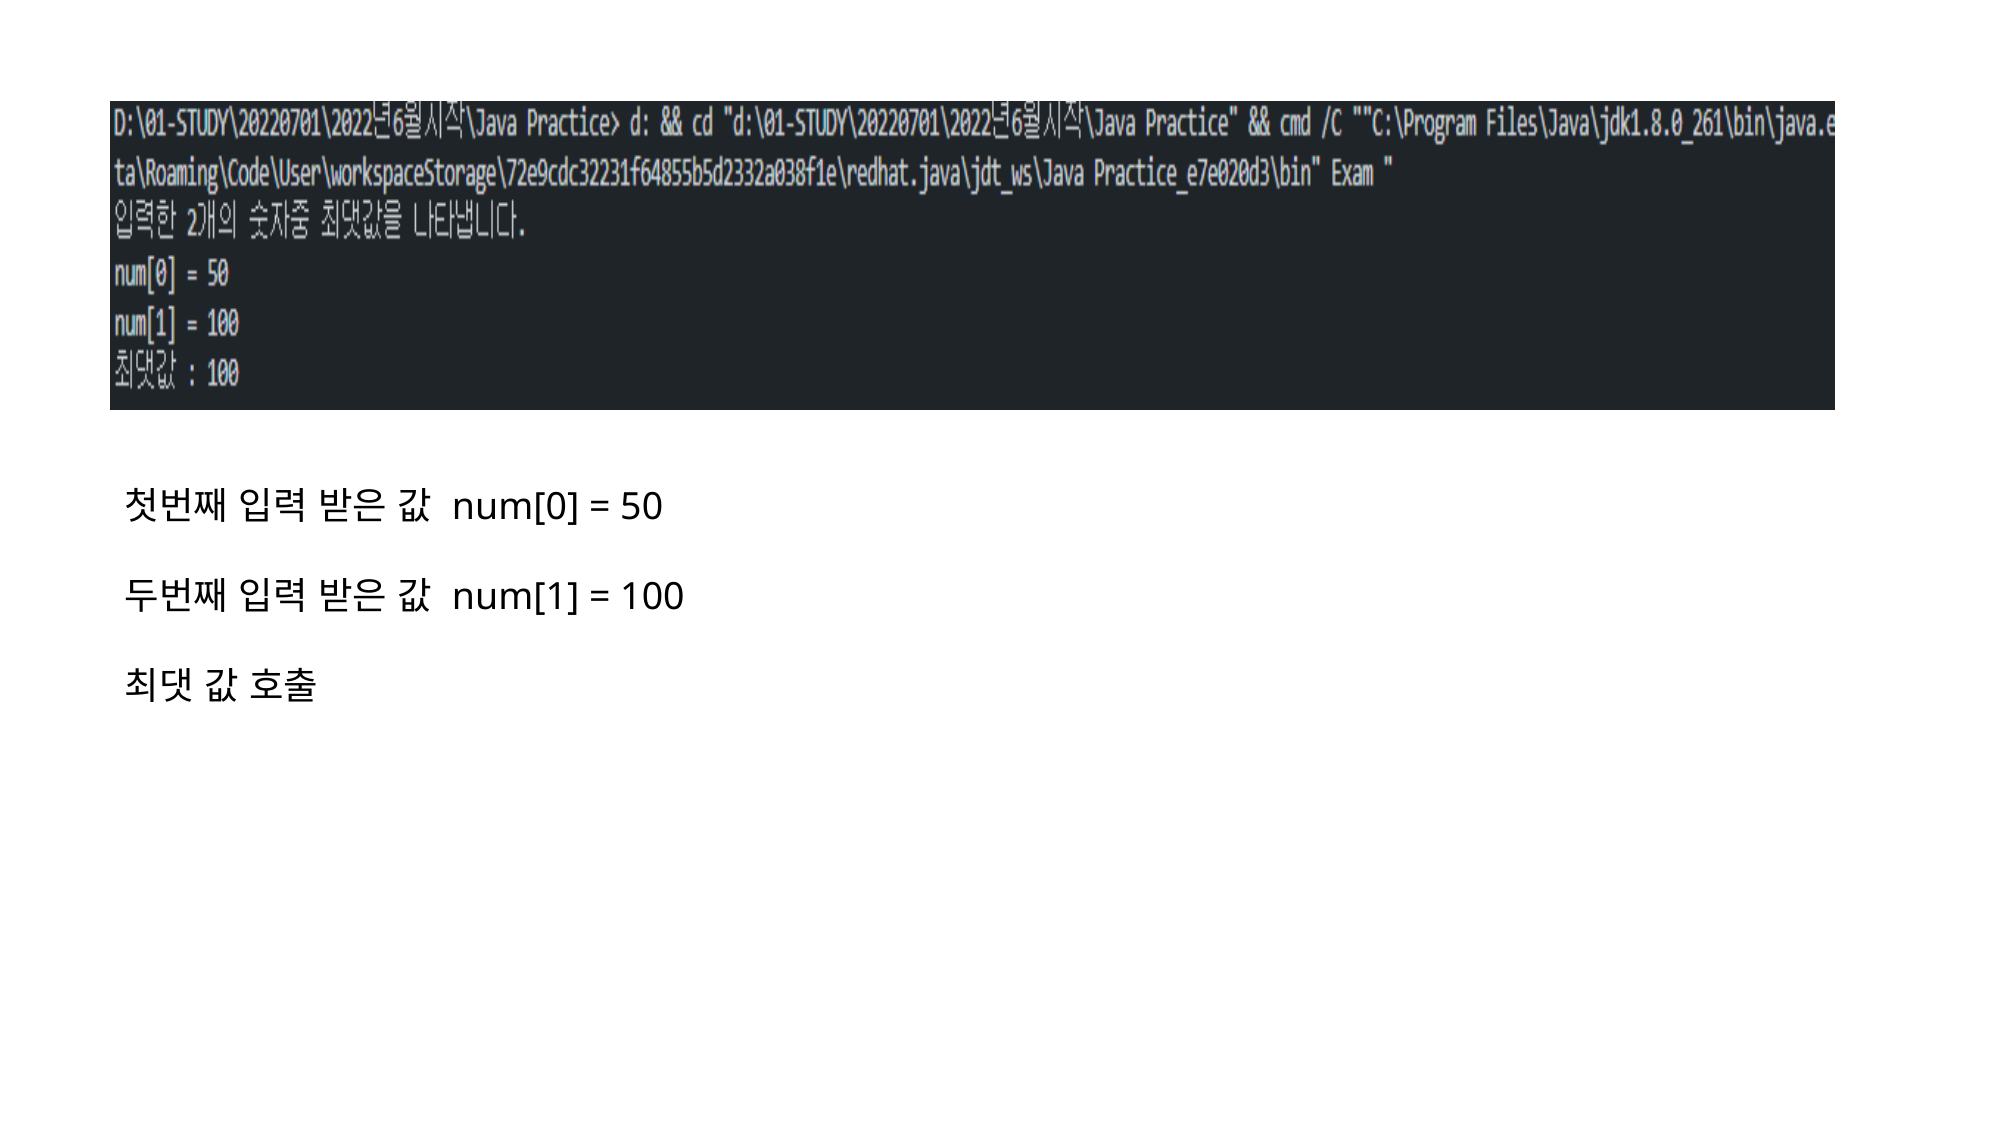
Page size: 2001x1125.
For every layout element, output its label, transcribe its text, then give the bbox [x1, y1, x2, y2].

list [109, 101, 1835, 410]
text_box 첫번째 입력 받은 값 num[0] = 50 두번째 입력 받은 값 num[1] = 100 최댓 값 호출 [110, 474, 1855, 715]
